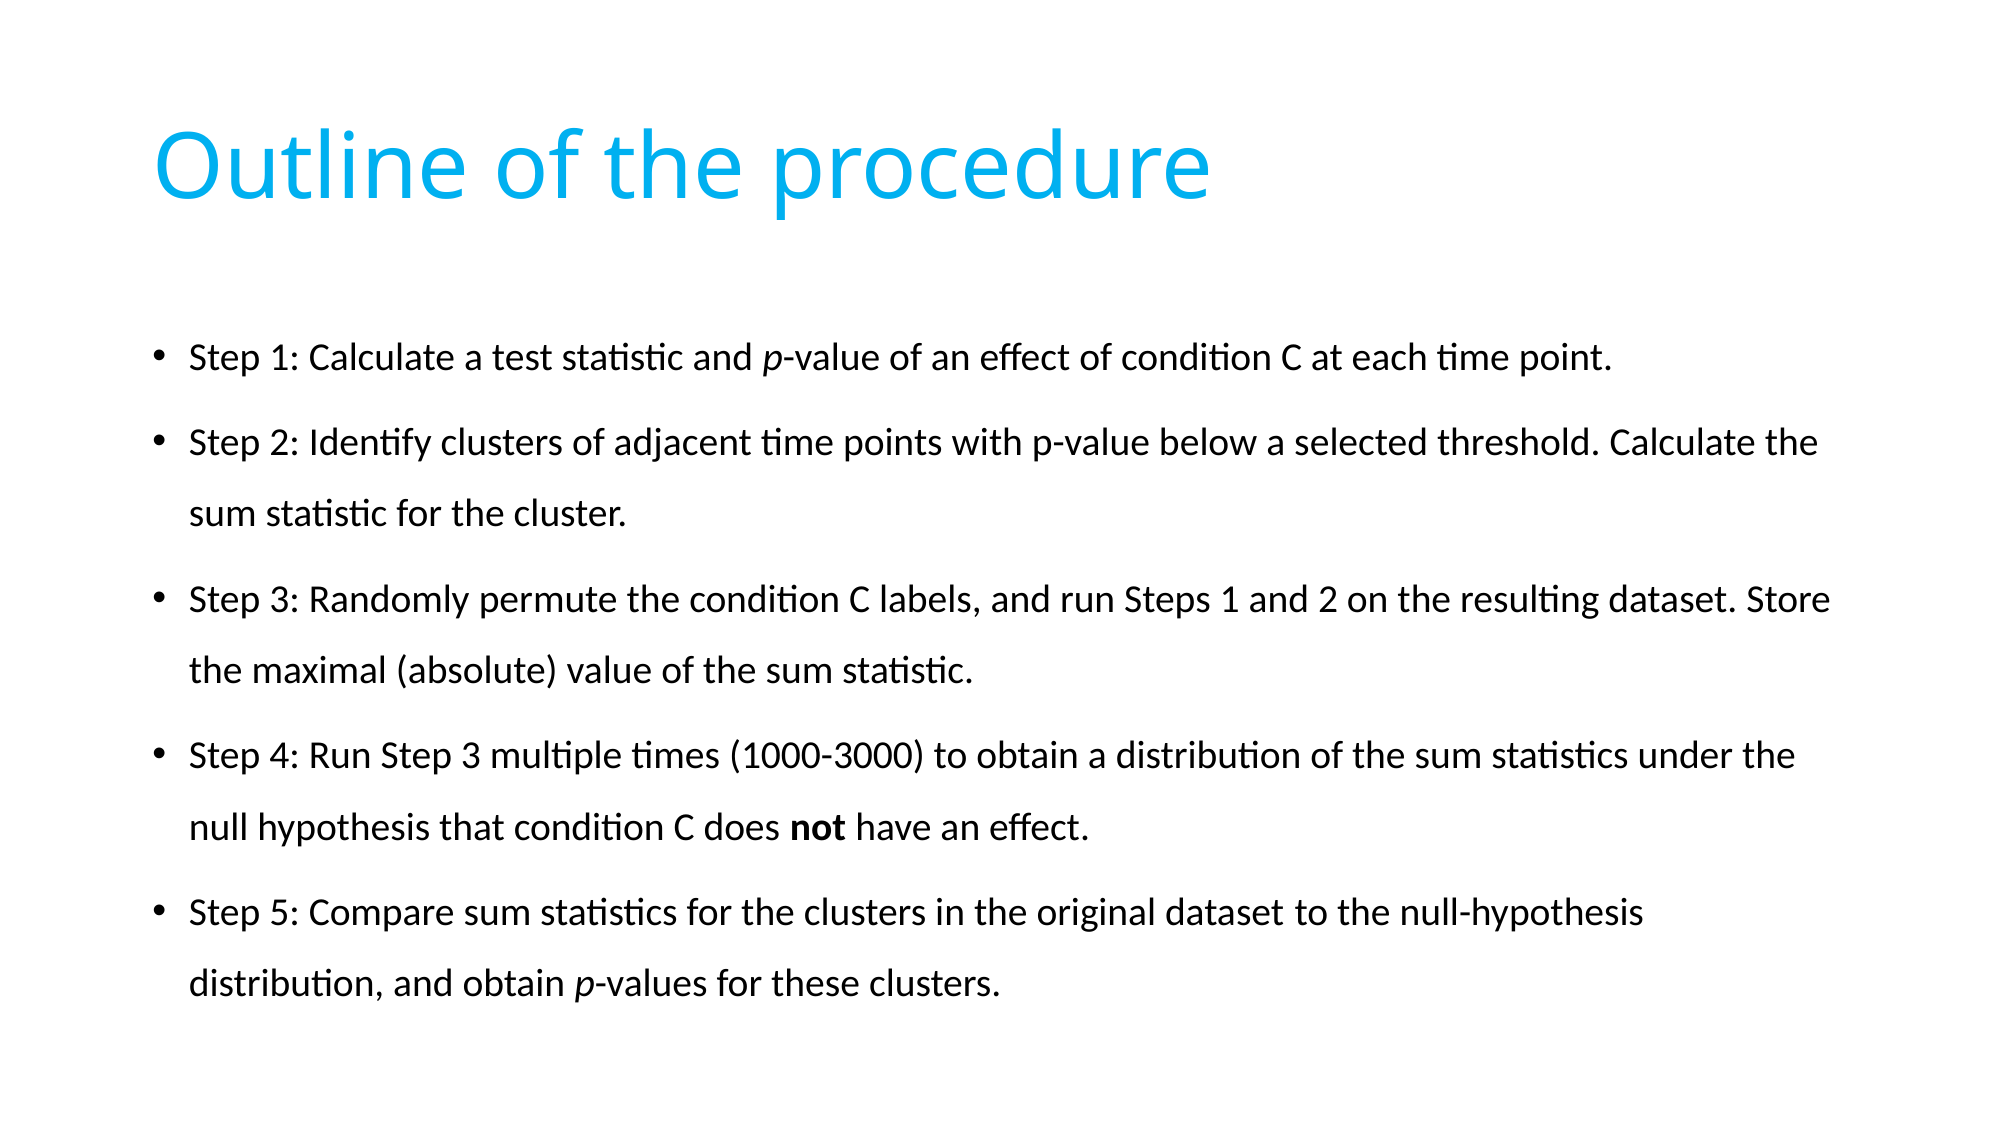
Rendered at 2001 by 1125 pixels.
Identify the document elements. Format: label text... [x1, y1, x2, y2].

list Step 1: Calculate a test statistic and p-value of an effect of condition C at each time point. Step 2: Identify clusters of adjacent time points with p-value below a selected threshold. Calculate the sum statistic for the cluster. Step 3: Randomly permute the condition C labels, and run Steps 1 and 2 on the resulting dataset. Store the maximal (absolute) value of the sum statistic. Step 4: Run Step 3 multiple times (1000-3000) to obtain a distribution of the sum statistics under the null hypothesis that condition C does not have an effect. Step 5: Compare sum statistics for the clusters in the original dataset to the null-hypothesis distribution, and obtain p-values for these clusters. [137, 299, 1863, 1014]
title Outline of the procedure [137, 59, 1863, 278]
